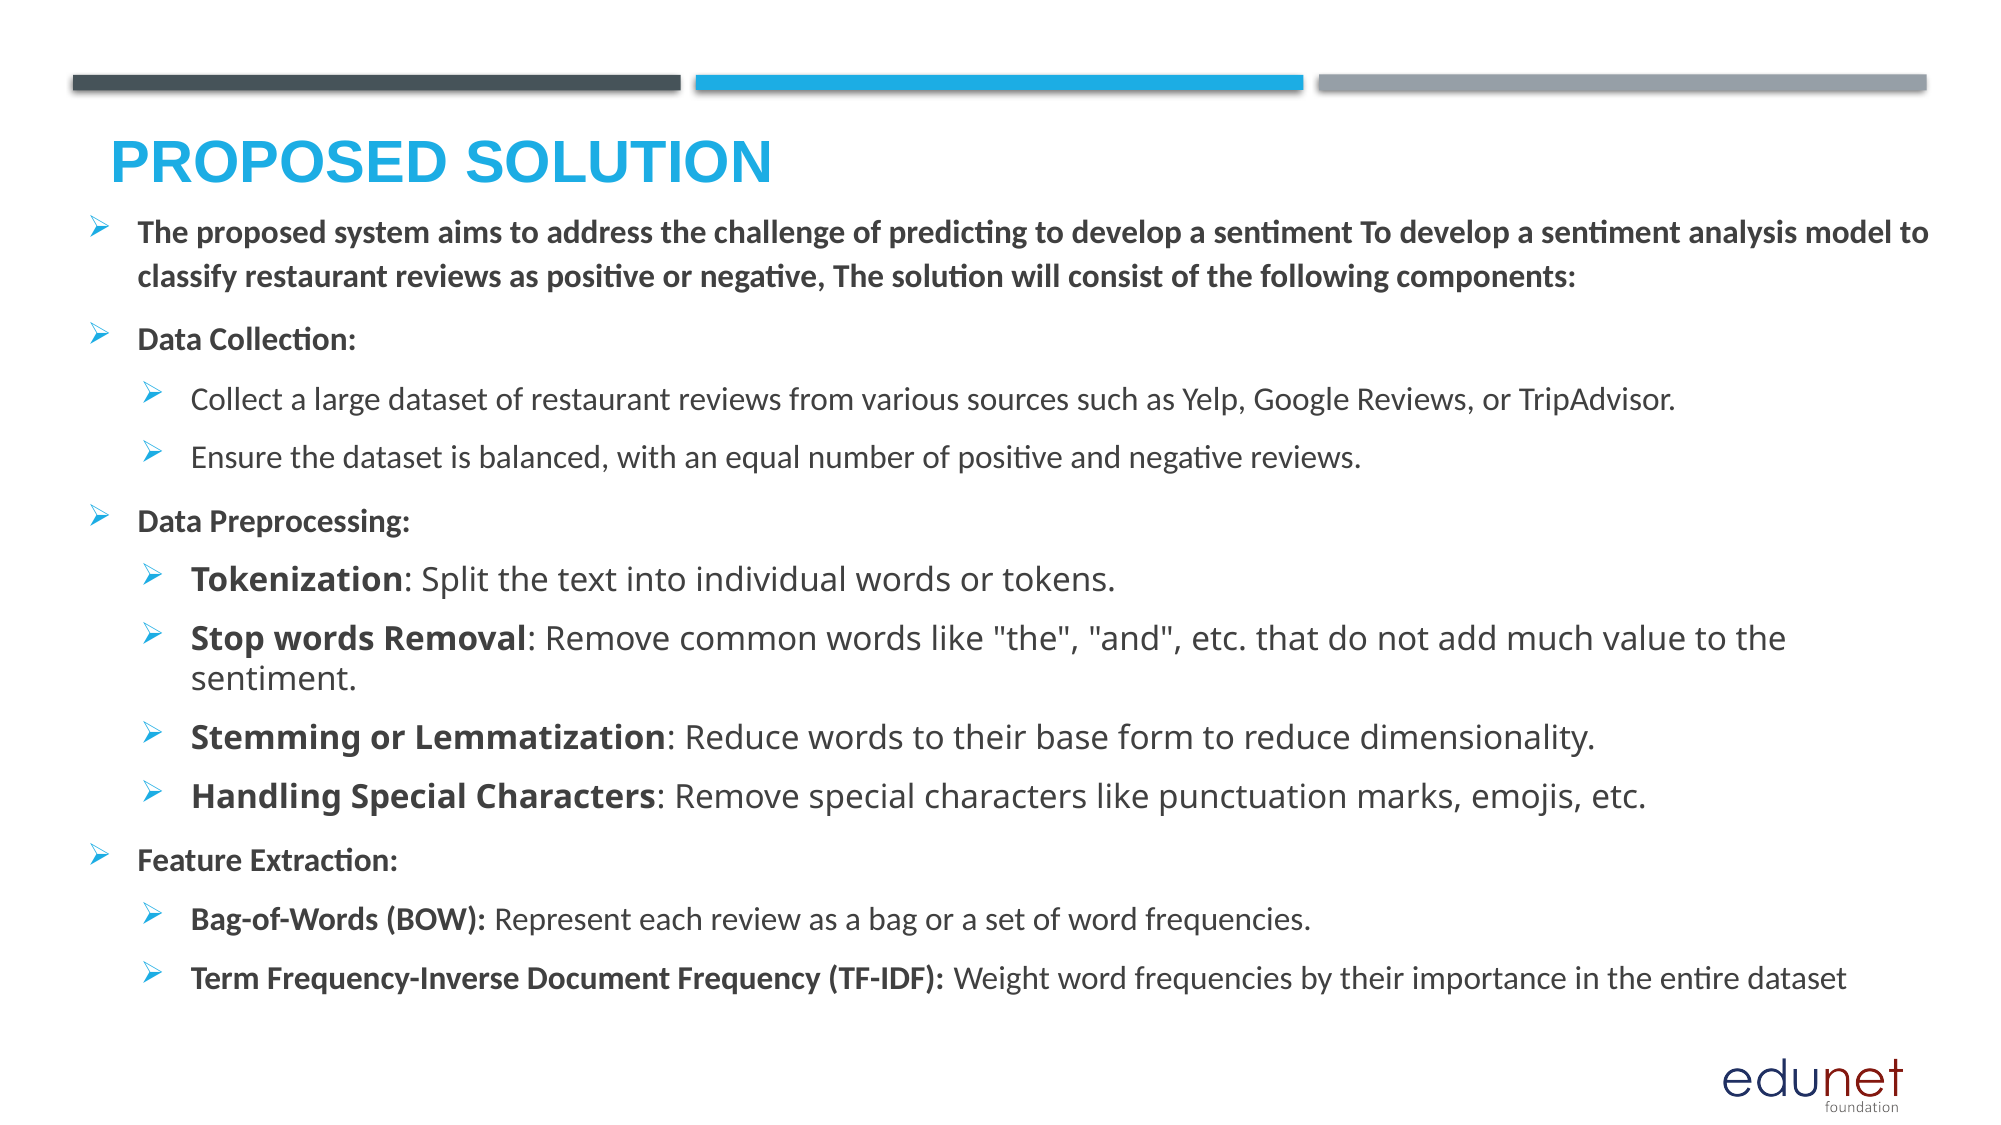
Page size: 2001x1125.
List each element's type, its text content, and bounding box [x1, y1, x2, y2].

title Proposed Solution [95, 115, 1905, 178]
list The proposed system aims to address the challenge of predicting to develop a sentiment To develop a sentiment analysis model to classify restaurant reviews as positive or negative, The solution will consist of the following components: Data Collection: Collect a large dataset of restaurant reviews from various sources such as Yelp, Google Reviews, or TripAdvisor. Ensure the dataset is balanced, with an equal number of positive and negative reviews. Data Preprocessing: Tokenization: Split the text into individual words or tokens. Stop words Removal: Remove common words like "the", "and", etc. that do not add much value to the sentiment. Stemming or Lemmatization: Reduce words to their base form to reduce dimensionality. Handling Special Characters: Remove special characters like punctuation marks, emojis, etc. Feature Extraction: Bag-of-Words (BOW): Represent each review as a bag or a set of word frequencies. Term Frequency-Inverse Document Frequency (TF-IDF): Weight word frequencies by their importance in the entire dataset [72, 178, 1978, 1091]
picture [1719, 1091, 1905, 1116]
